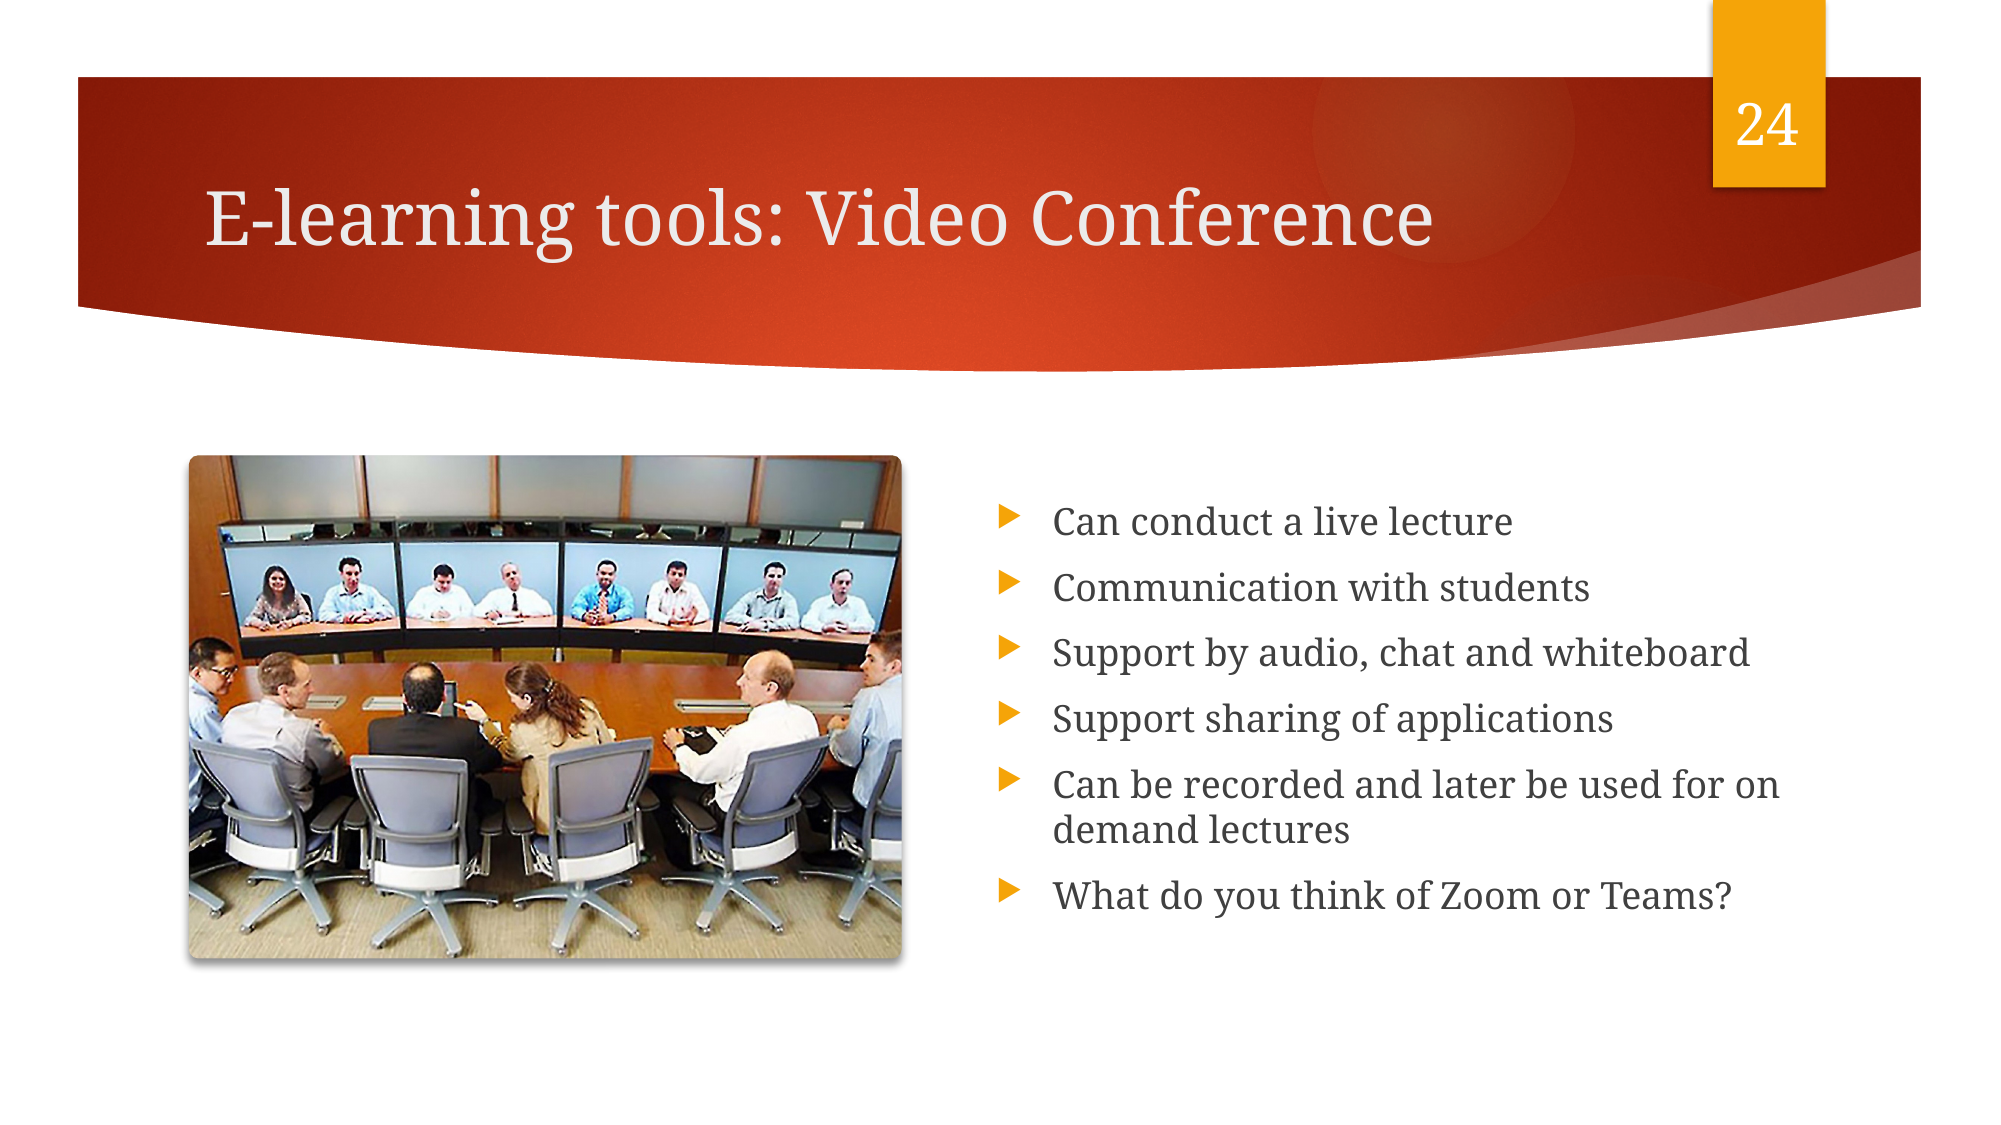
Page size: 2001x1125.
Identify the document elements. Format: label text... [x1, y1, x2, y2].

title E-learning tools: Video Conference [189, 155, 1627, 275]
list Can conduct a live lecture Communication with students Support by audio, chat and whiteboard Support sharing of applications Can be recorded and later be used for on demand lectures What do you think of Zoom or Teams? [981, 427, 1837, 988]
picture [188, 455, 902, 959]
slide_number 24 [1698, 48, 1836, 175]
